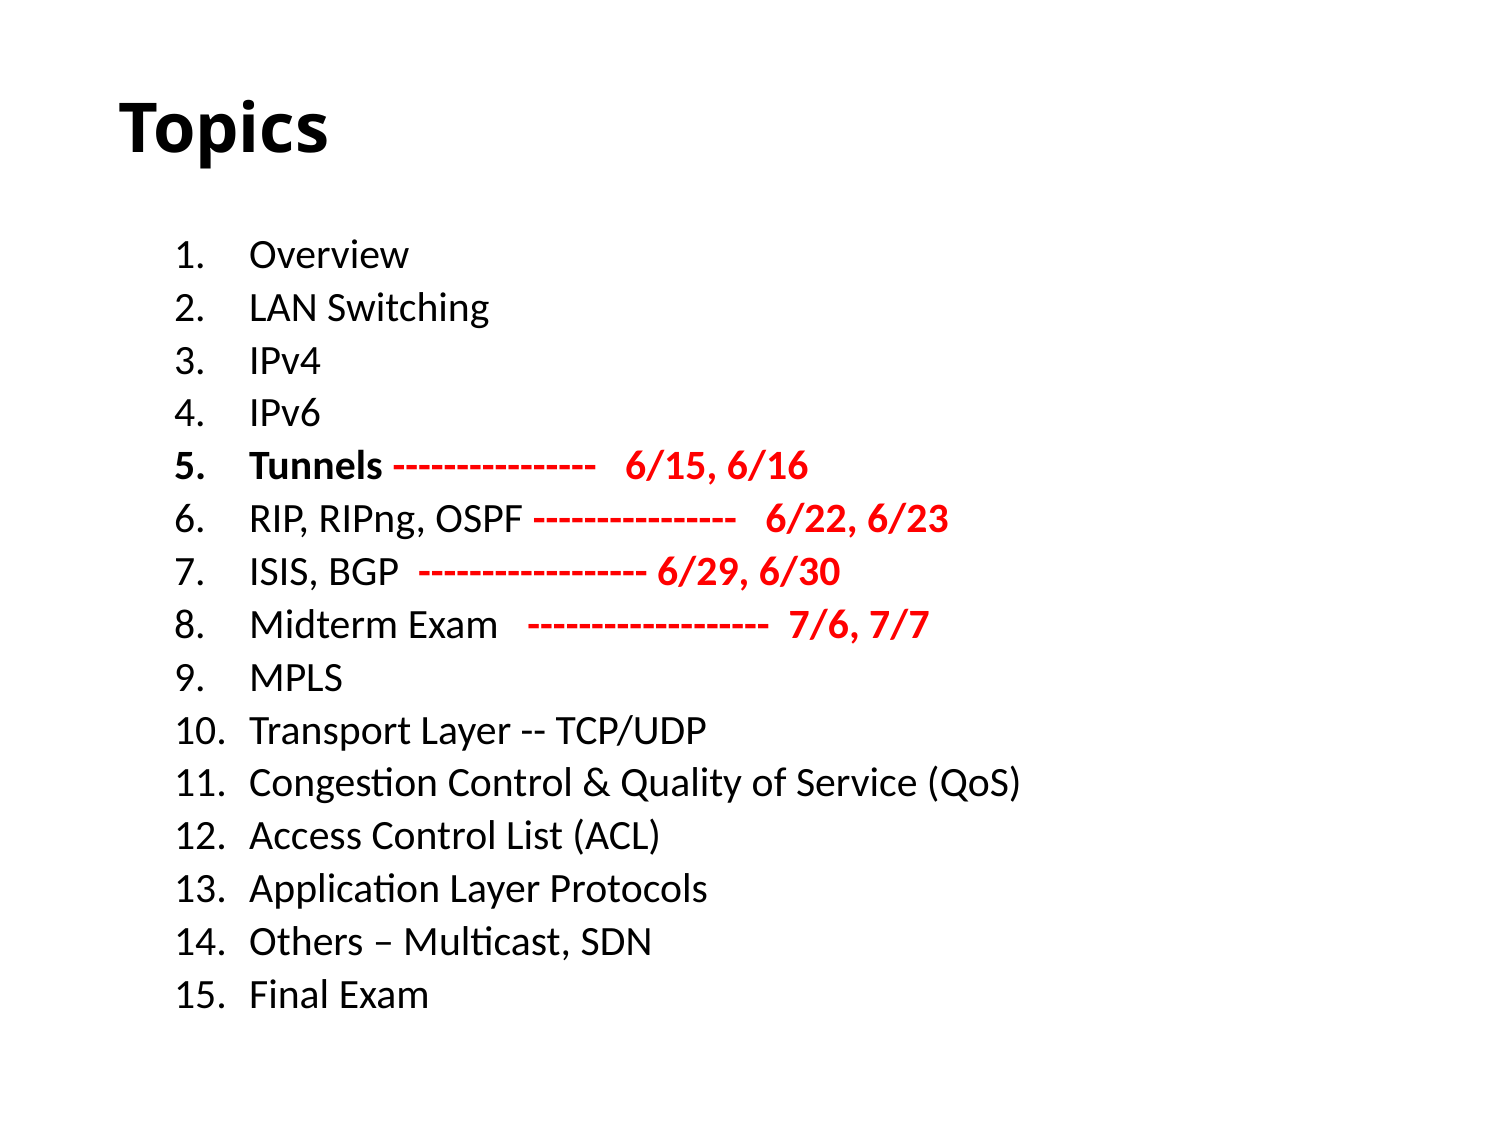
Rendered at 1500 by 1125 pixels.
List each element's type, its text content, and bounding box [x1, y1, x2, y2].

list Overview LAN Switching IPv4 IPv6 Tunnels ---------------- 6/15, 6/16 RIP, RIPng, OSPF ---------------- 6/22, 6/23 ISIS, BGP ------------------ 6/29, 6/30 Midterm Exam ------------------- 7/6, 7/7 MPLS Transport Layer -- TCP/UDP Congestion Control & Quality of Service (QoS) Access Control List (ACL) Application Layer Protocols Others – Multicast, SDN Final Exam [103, 224, 1397, 1063]
title Topics [103, 59, 1397, 200]
